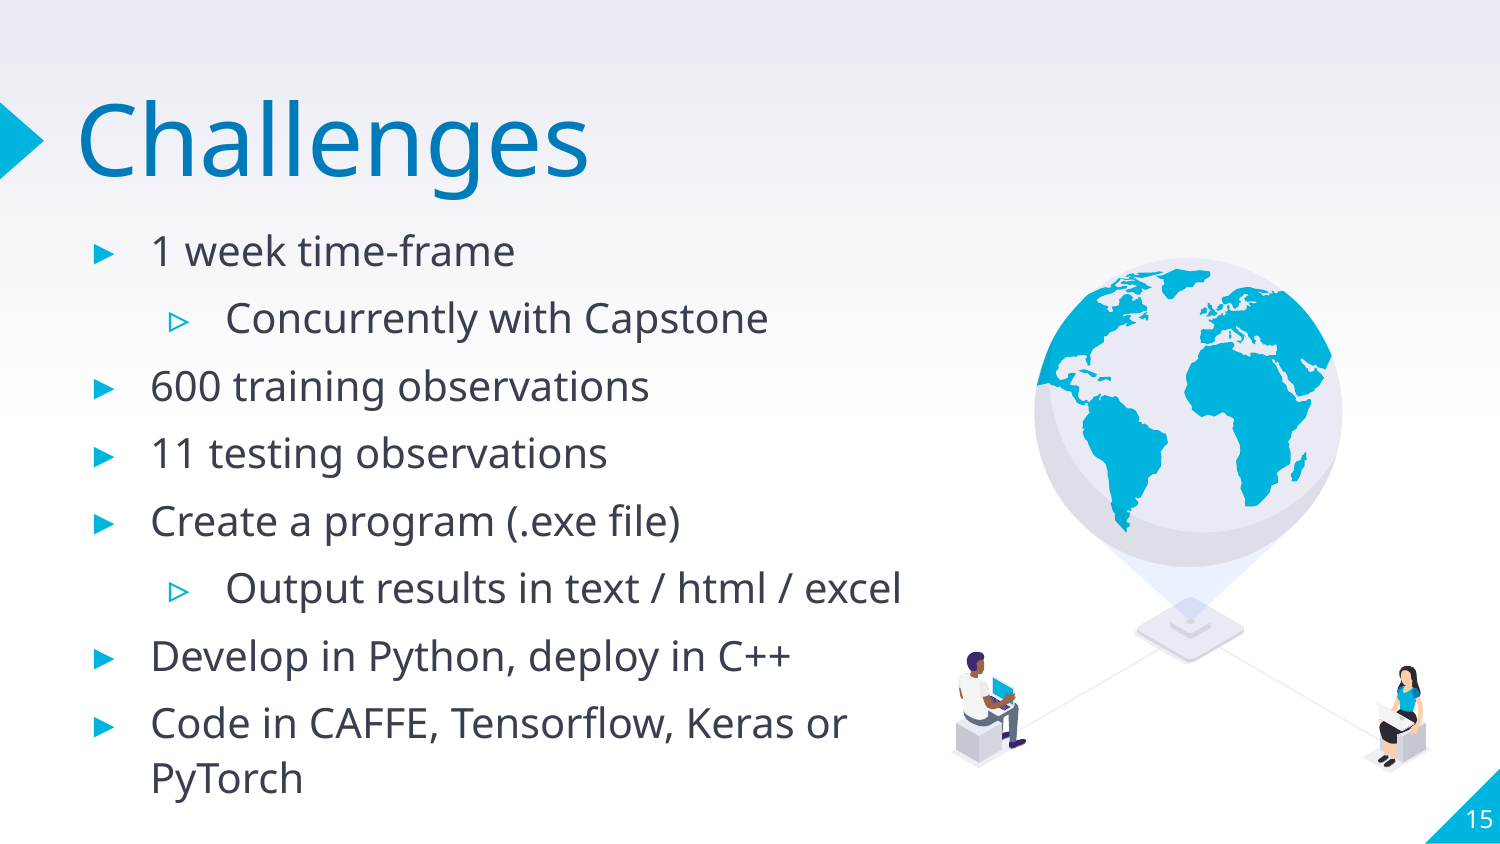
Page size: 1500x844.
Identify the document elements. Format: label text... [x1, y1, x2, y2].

title Challenges [75, 99, 1083, 256]
slide_number 15 [1418, 760, 1494, 838]
list 1 week time-frame Concurrently with Capstone 600 training observations 11 testing observations Create a program (.exe file) Output results in text / html / excel Develop in Python, deploy in C++ Code in CAFFE, Tensorflow, Keras or PyTorch [75, 219, 1001, 761]
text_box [950, 257, 1432, 774]
